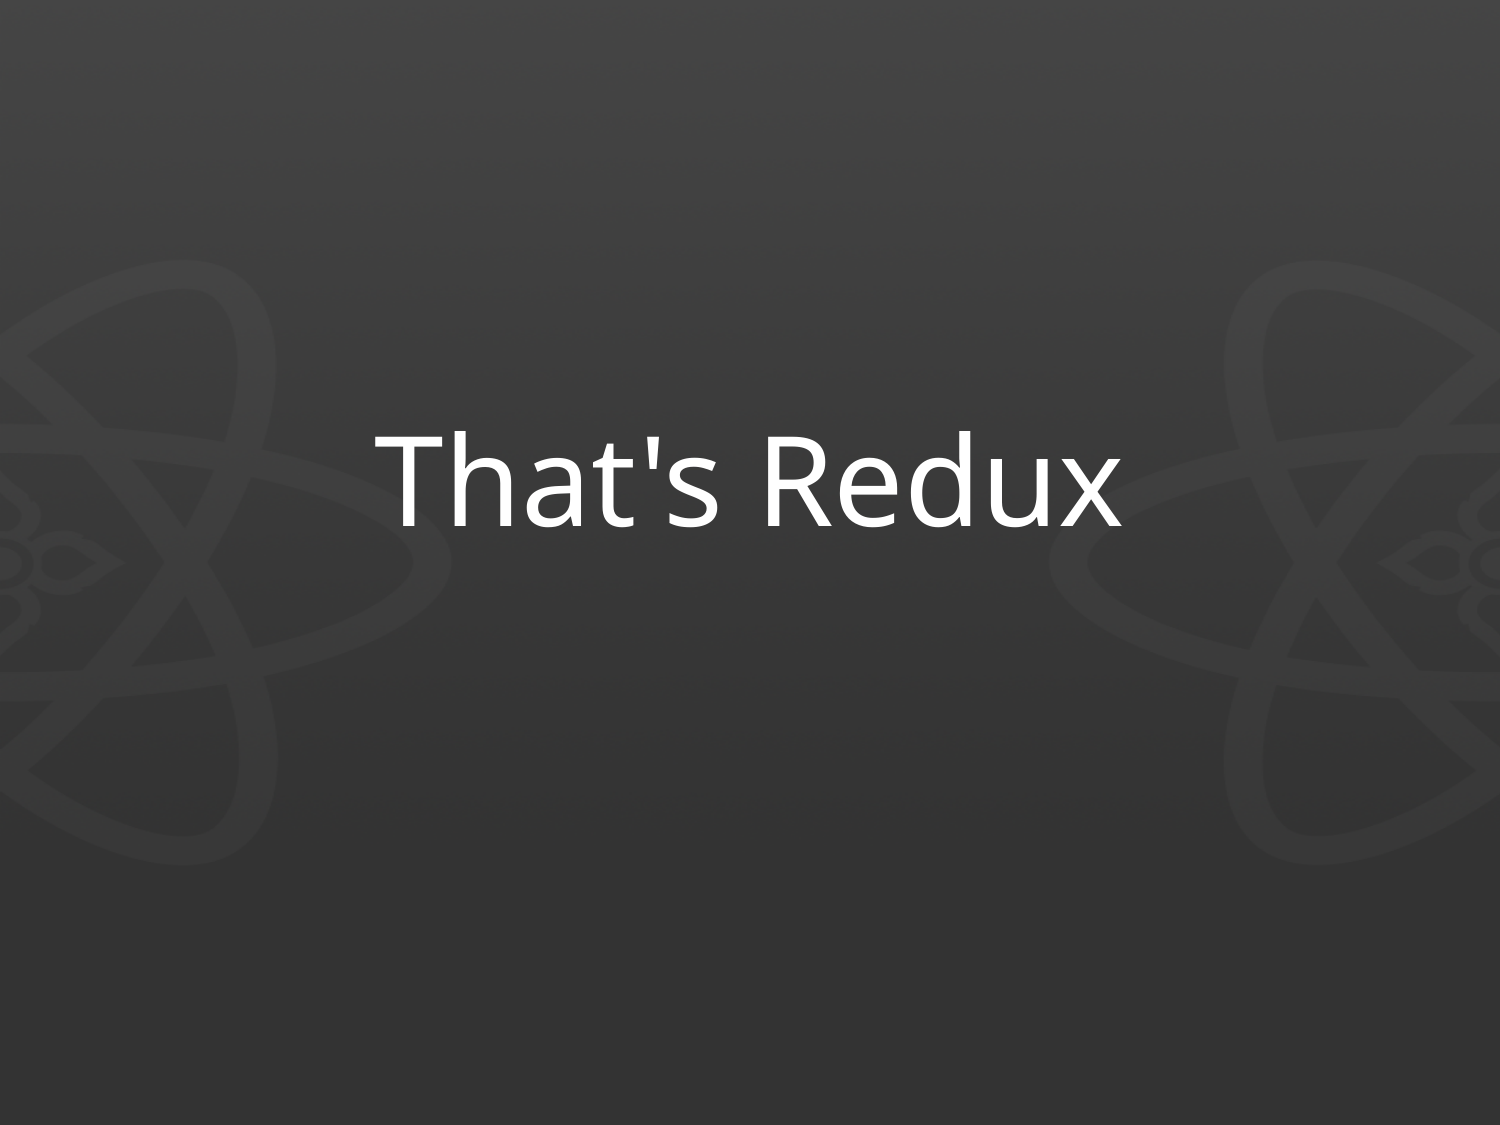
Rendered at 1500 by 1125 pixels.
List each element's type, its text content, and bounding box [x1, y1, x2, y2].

title That's Redux [110, 386, 1390, 627]
picture [0, 0, 1500, 1125]
